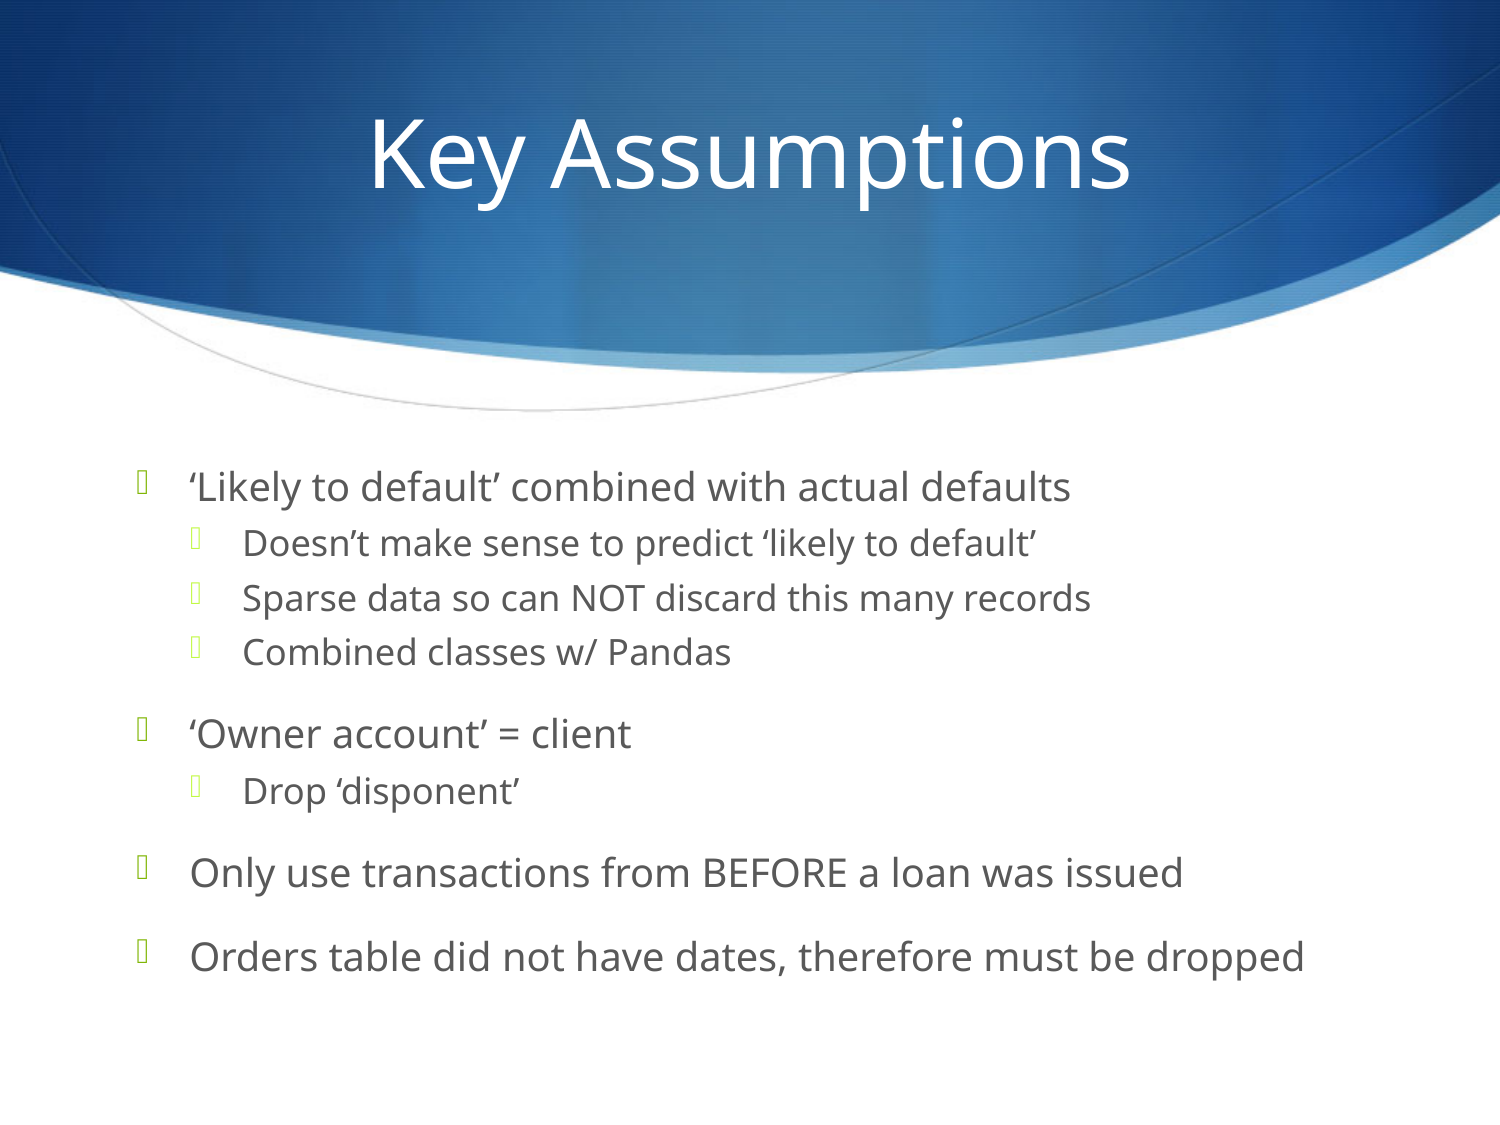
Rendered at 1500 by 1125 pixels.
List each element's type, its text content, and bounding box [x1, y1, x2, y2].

picture [0, 0, 1500, 1125]
title Key Assumptions [75, 56, 1425, 245]
list ‘Likely to default’ combined with actual defaults Doesn’t make sense to predict ‘likely to default’ Sparse data so can NOT discard this many records Combined classes w/ Pandas ‘Owner account’ = client Drop ‘disponent’ Only use transactions from BEFORE a loan was issued Orders table did not have dates, therefore must be dropped [121, 454, 1379, 991]
